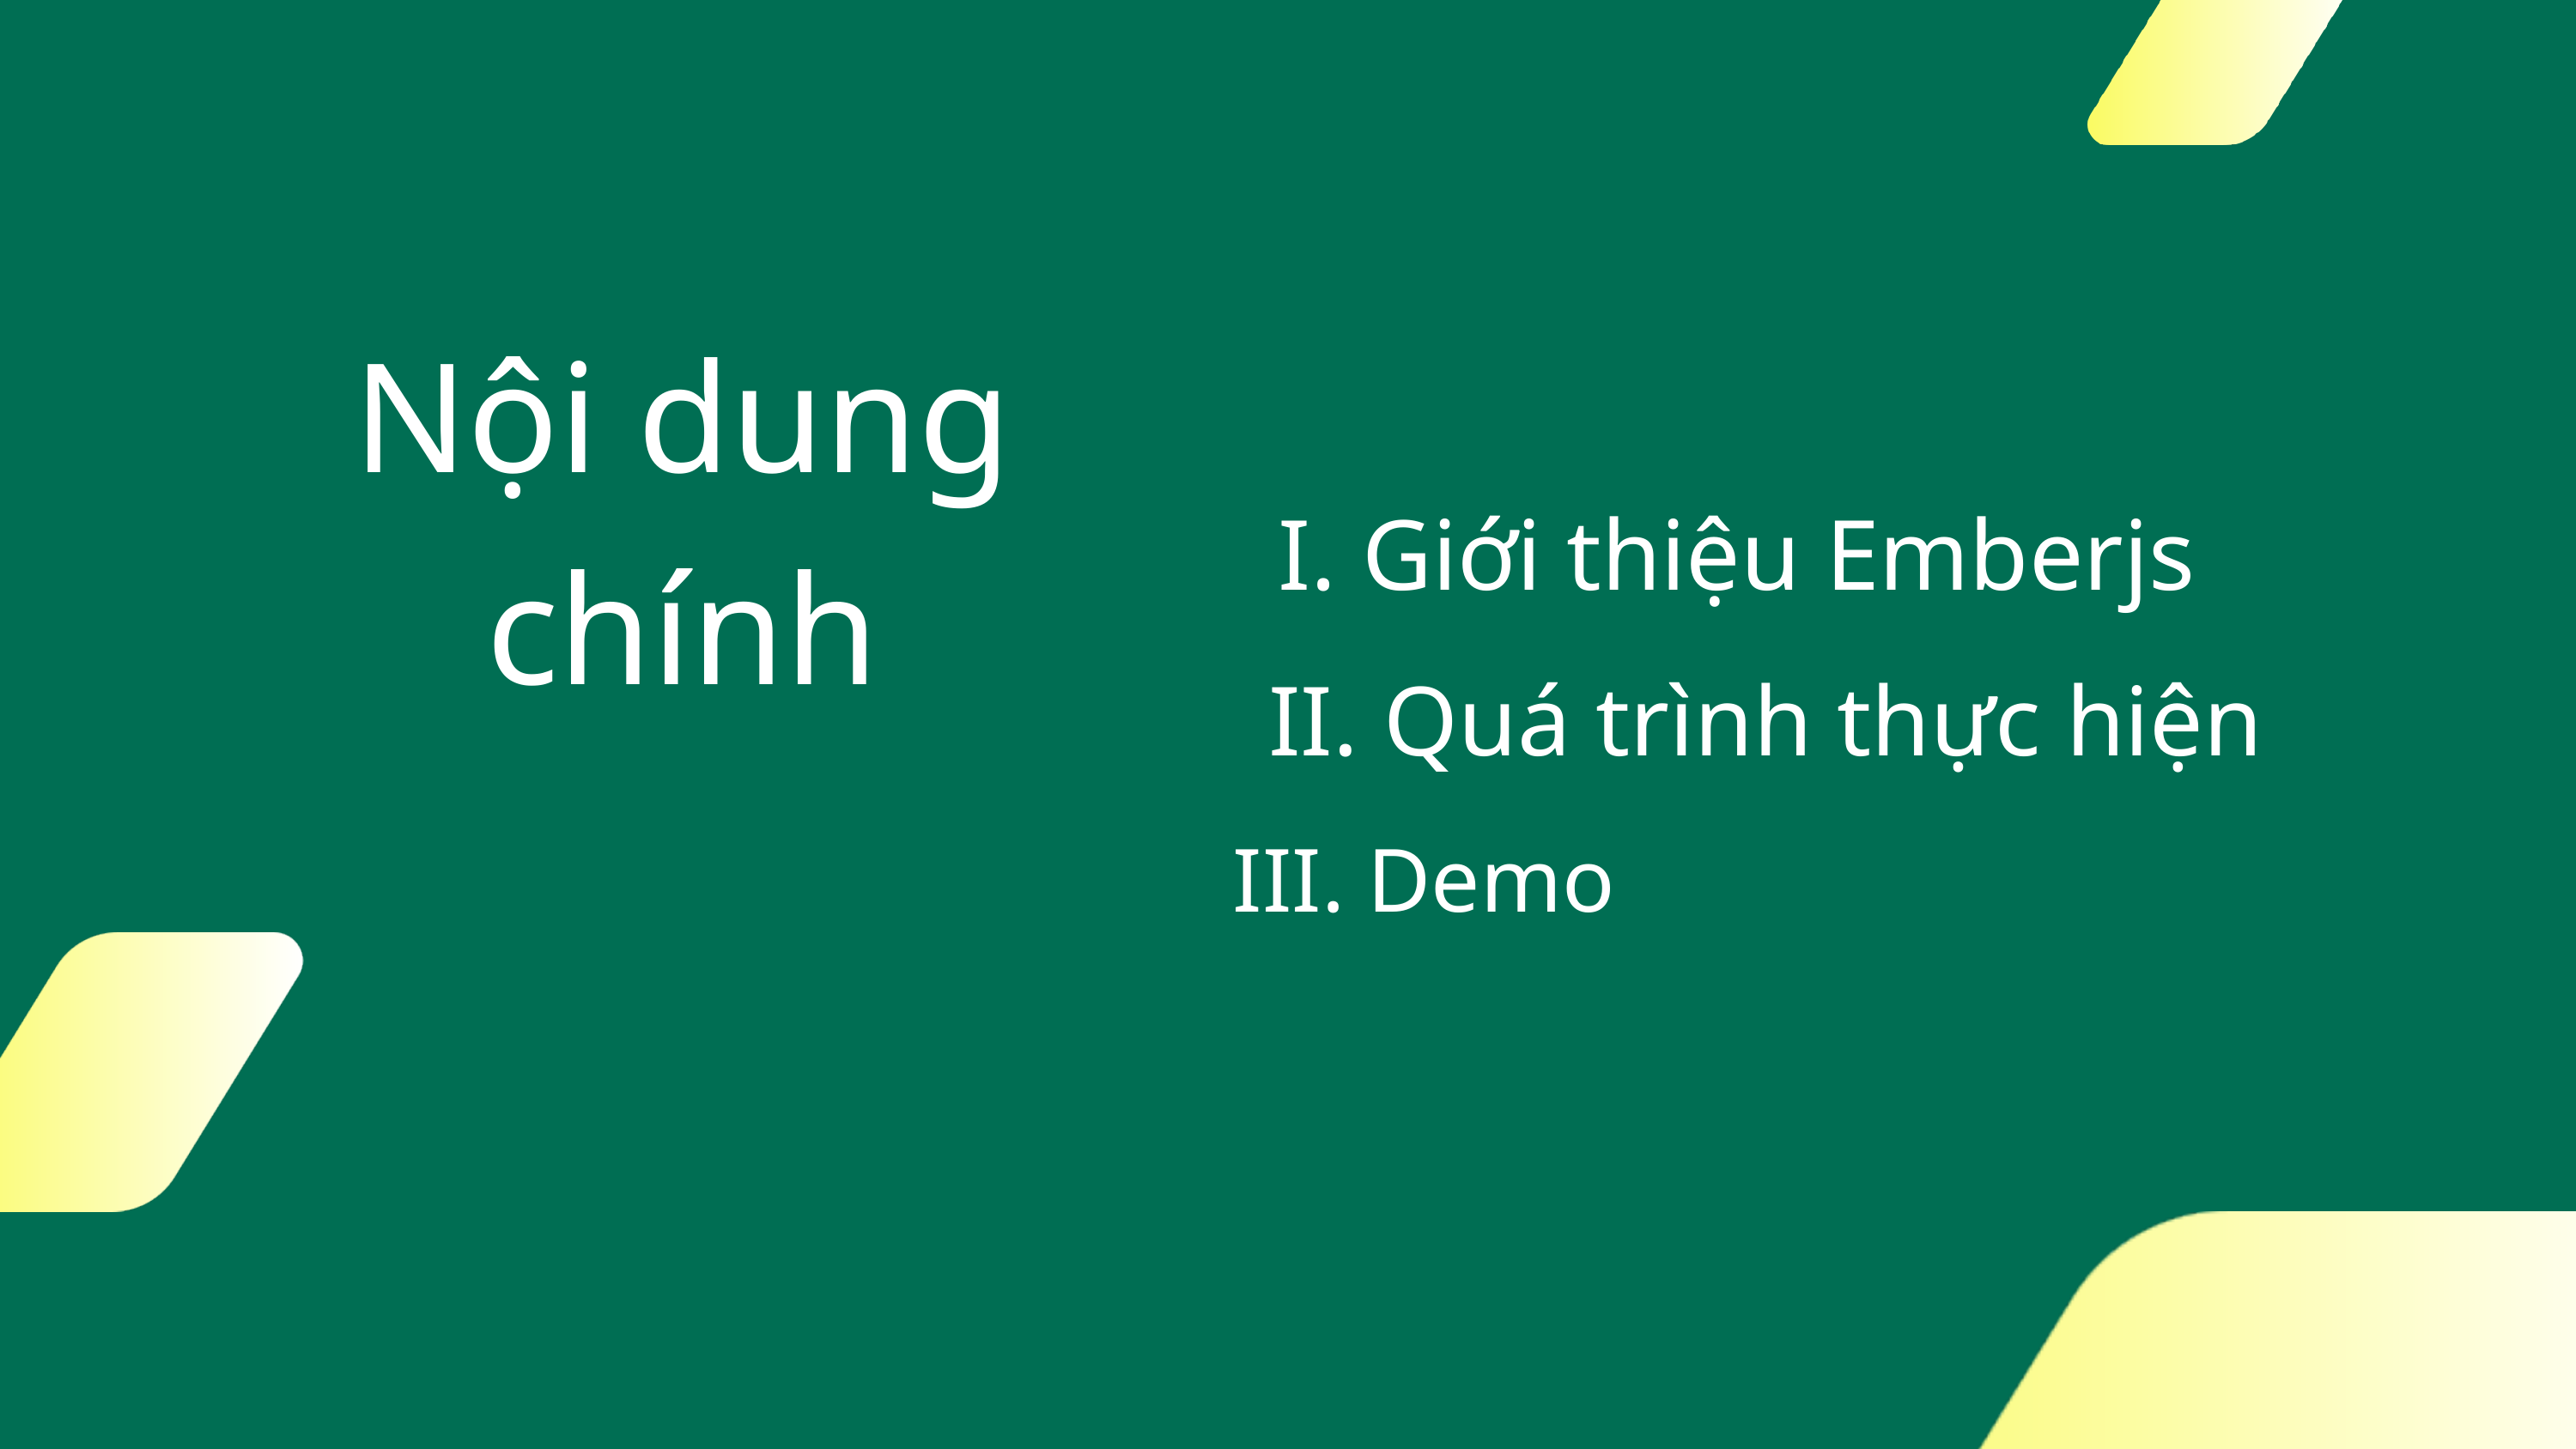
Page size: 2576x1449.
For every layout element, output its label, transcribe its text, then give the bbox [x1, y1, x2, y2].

text_box Nội dung chính [303, 290, 1061, 715]
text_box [1169, 484, 2363, 921]
text_box [1745, 1211, 2576, 1449]
text_box [0, 932, 304, 1212]
text_box [2087, 0, 2363, 145]
